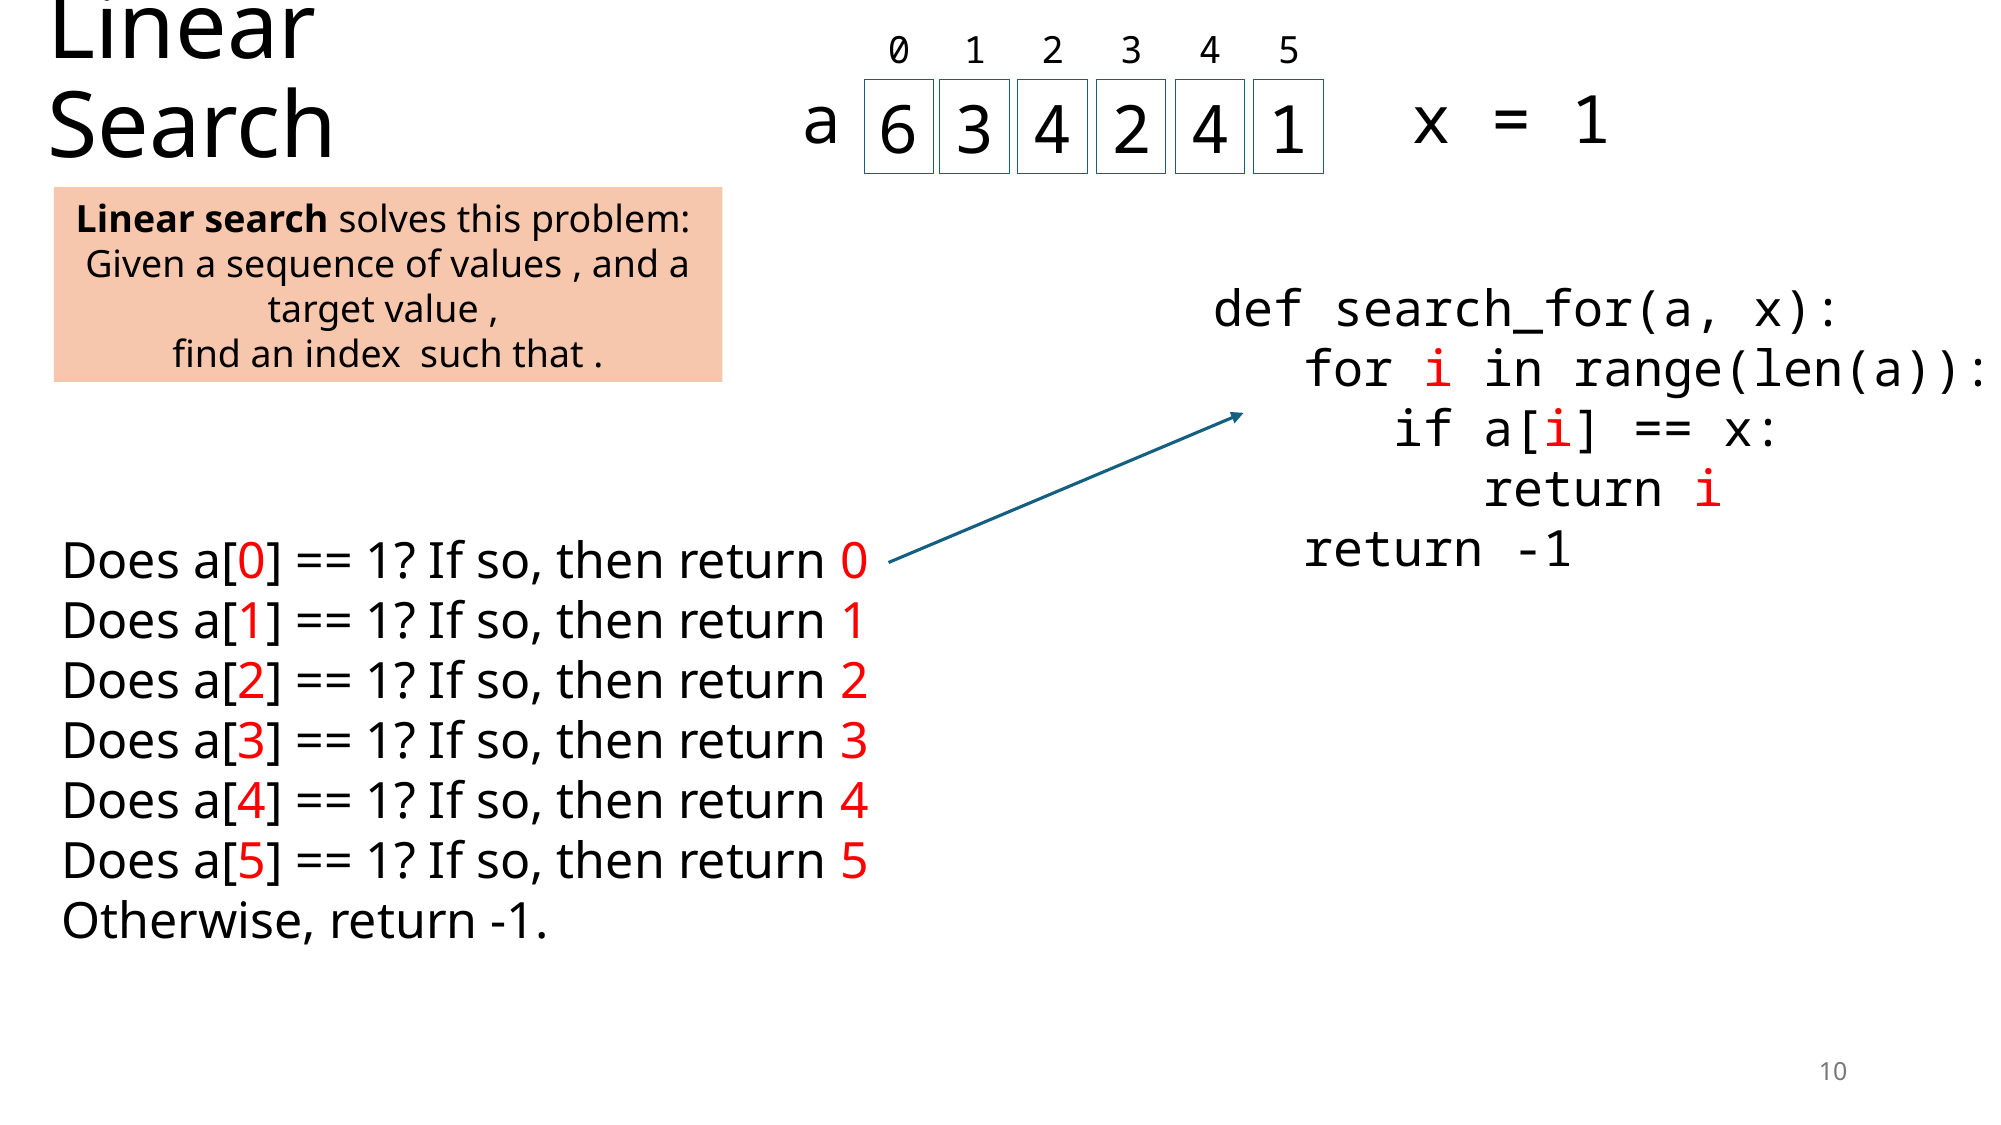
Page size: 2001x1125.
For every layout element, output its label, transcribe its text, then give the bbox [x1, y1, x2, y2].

text_box a [786, 69, 857, 164]
text_box x = 1 [1396, 69, 1667, 164]
text_box def search_for(a, x): for i in range(len(a)): if a[i] == x: return i return -1 [1198, 269, 2000, 585]
text_box Does a[0] == 1? If so, then return 0 Does a[1] == 1? If so, then return 1 Does a[2] == 1? If so, then return 2 Does a[3] == 1? If so, then return 3 Does a[4] == 1? If so, then return 4 Does a[5] == 1? If so, then return 5 Otherwise, return -1. [46, 521, 884, 956]
slide_number 10 [1412, 1042, 1863, 1103]
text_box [864, 18, 1323, 176]
title Linear Search [32, 0, 574, 188]
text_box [887, 412, 1244, 563]
